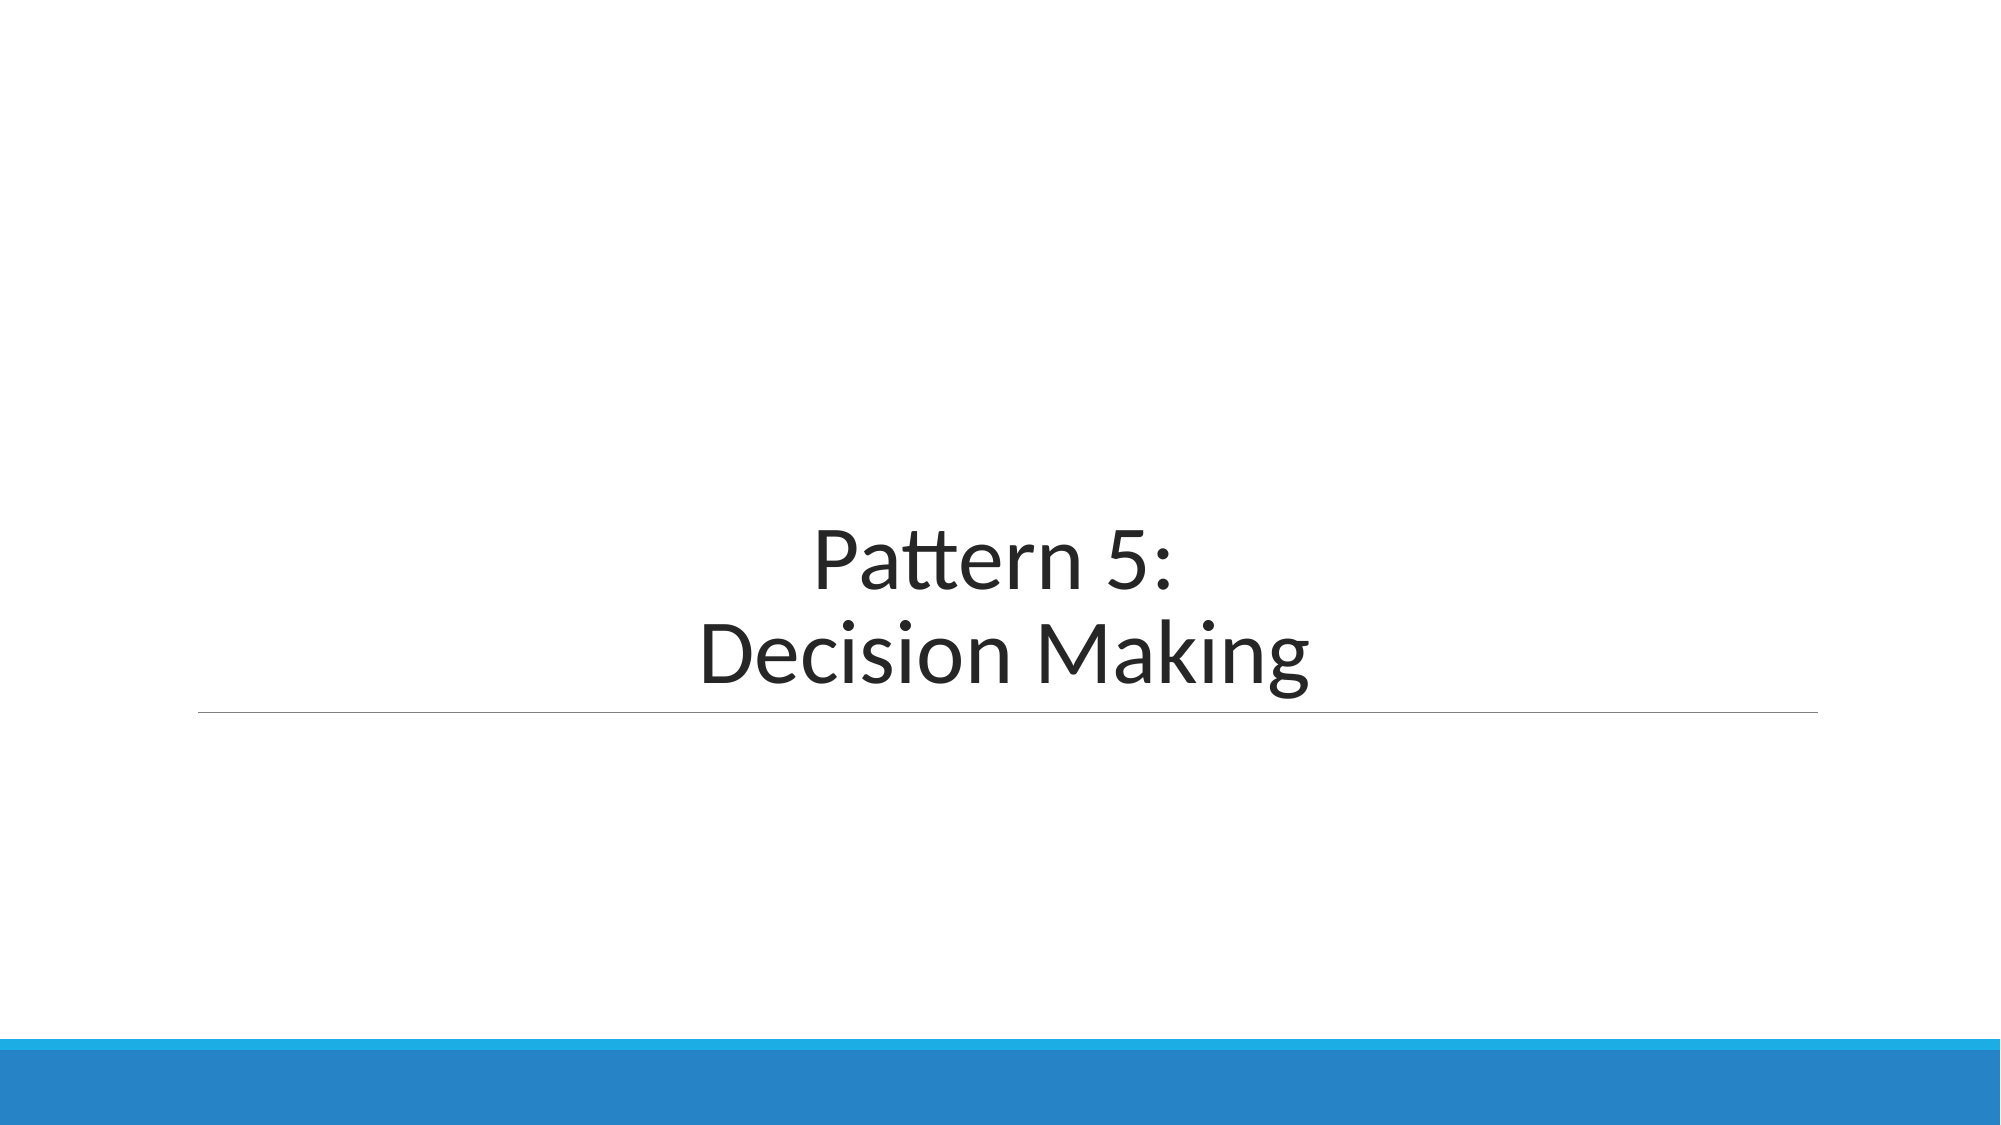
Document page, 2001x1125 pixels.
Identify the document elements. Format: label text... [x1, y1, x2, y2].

title Pattern 5: Decision Making [180, 124, 1830, 710]
